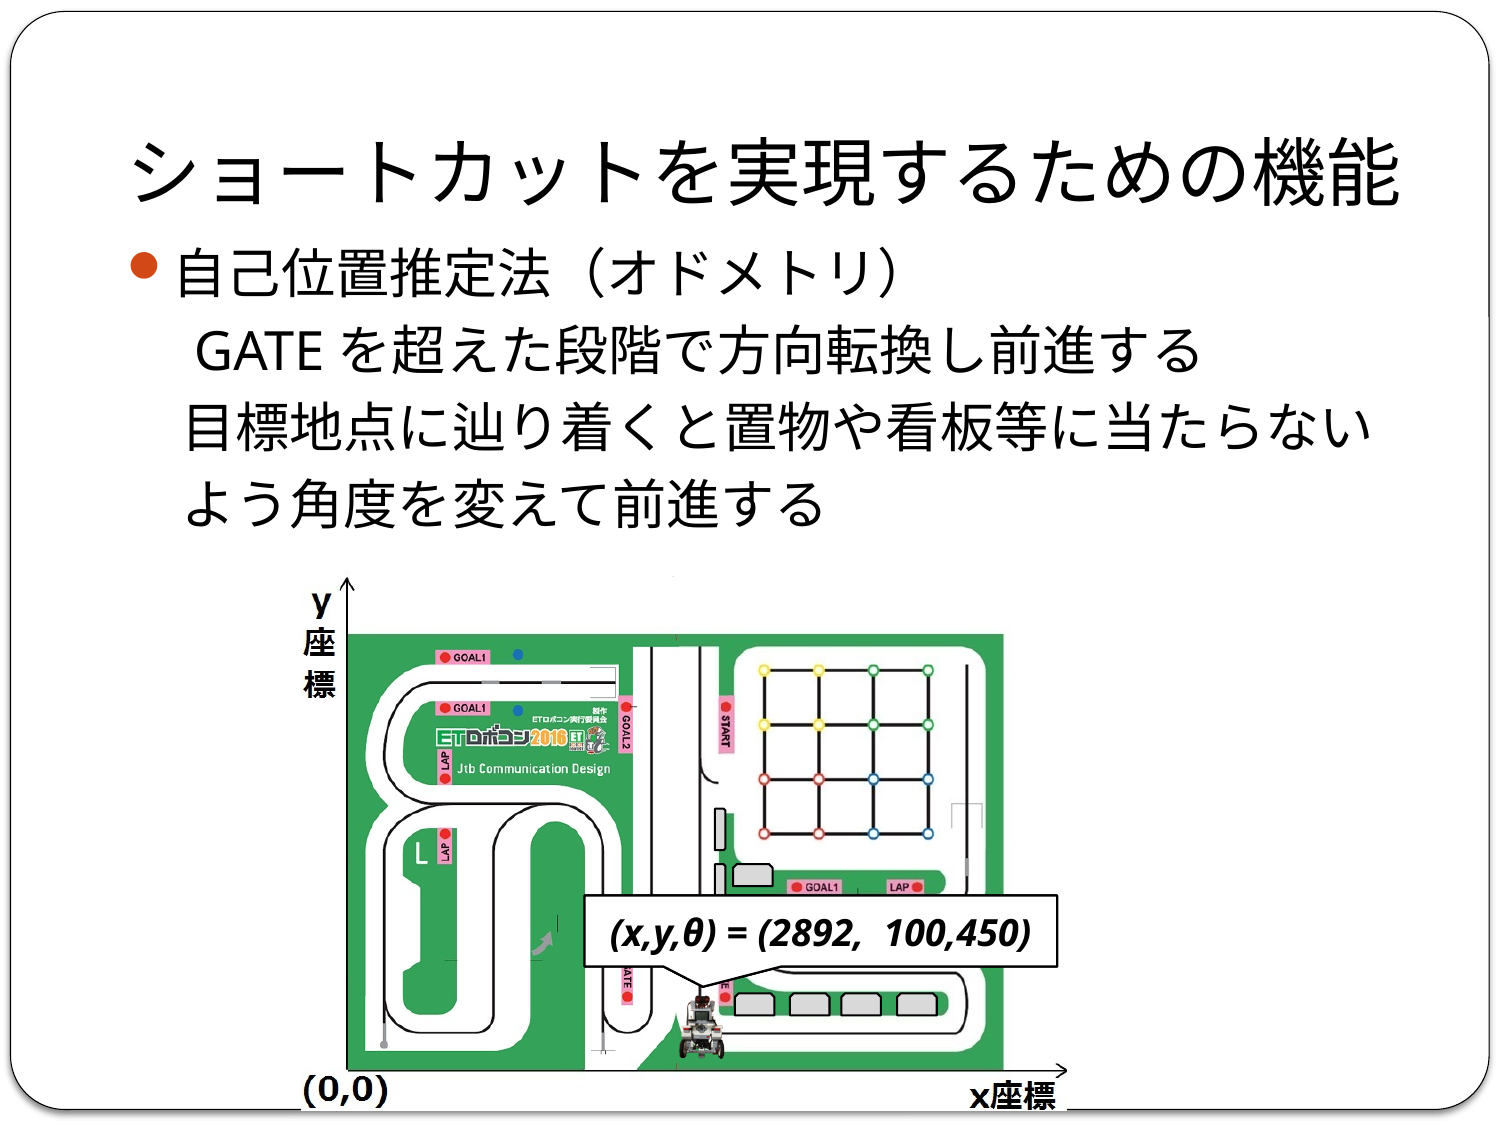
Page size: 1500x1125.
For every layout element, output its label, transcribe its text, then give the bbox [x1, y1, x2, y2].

picture [301, 569, 1067, 1111]
title ショートカットを実現するための機能 [112, 42, 1459, 231]
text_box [714, 808, 937, 1016]
list 自己位置推定法（オドメトリ） GATEを超えた段階で方向転換し前進する 目標地点に辿り着くと置物や看板等に当たらない よう角度を変えて前進する [112, 231, 1424, 646]
